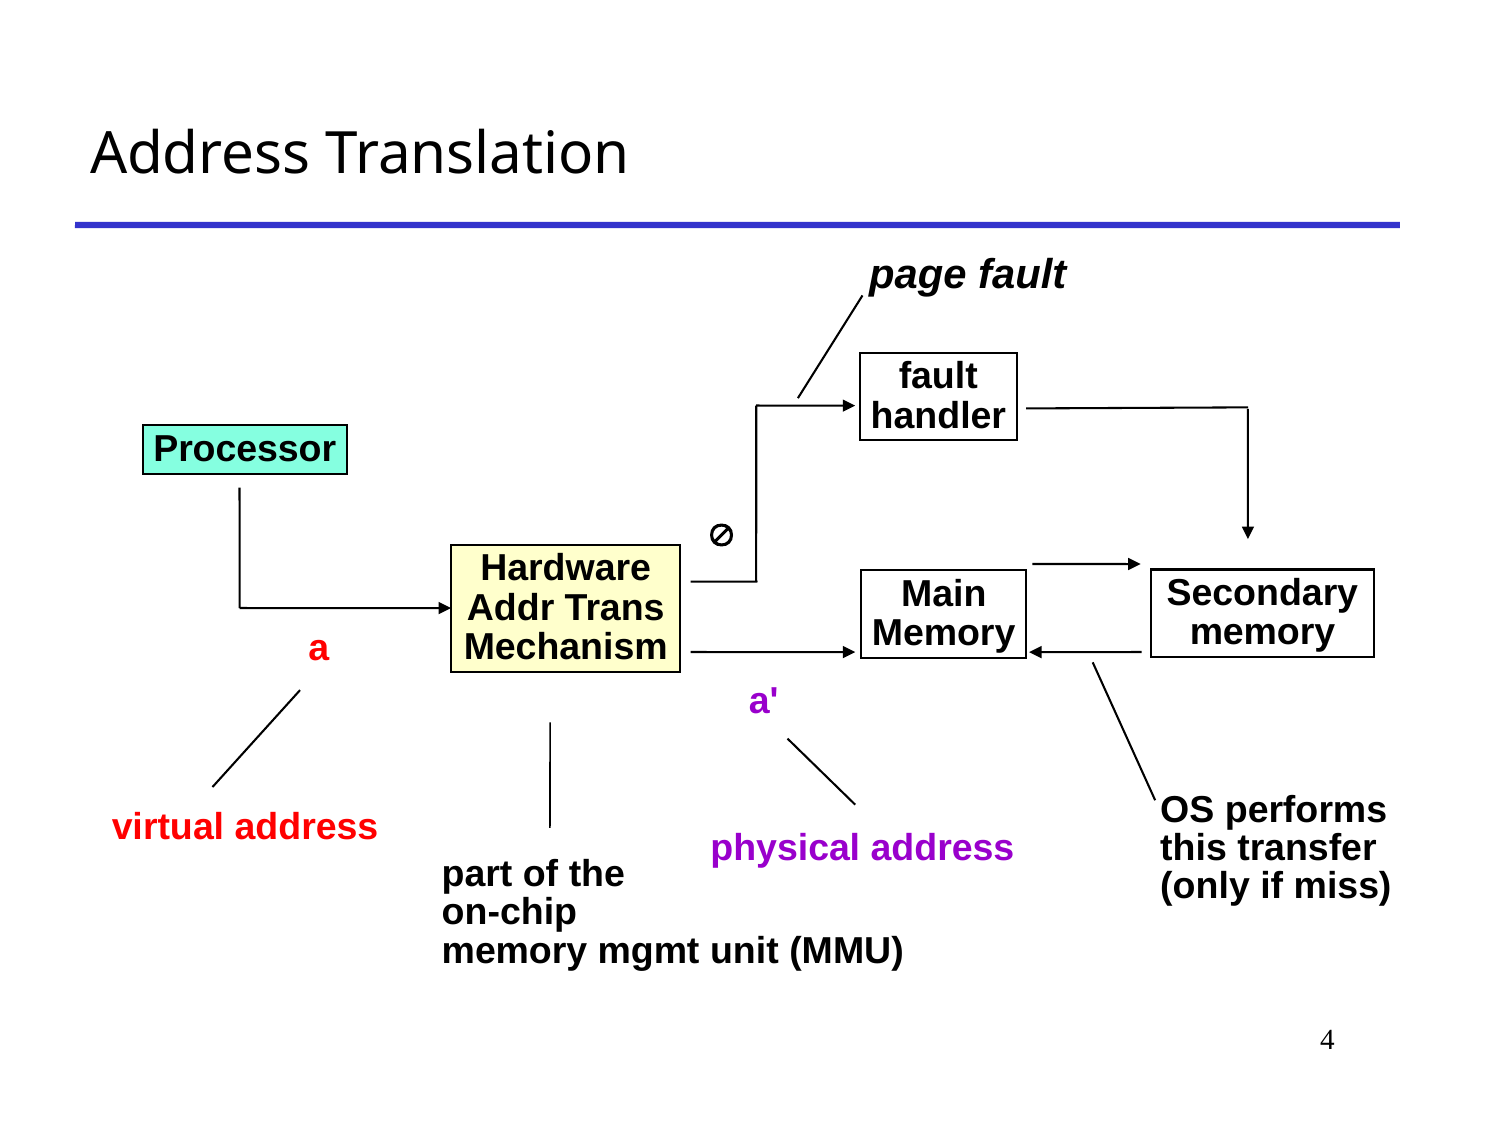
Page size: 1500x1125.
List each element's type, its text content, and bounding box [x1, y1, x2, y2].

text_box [99, 249, 1403, 976]
title Address Translation [75, 75, 1400, 225]
slide_number 4 [1137, 1012, 1351, 1088]
